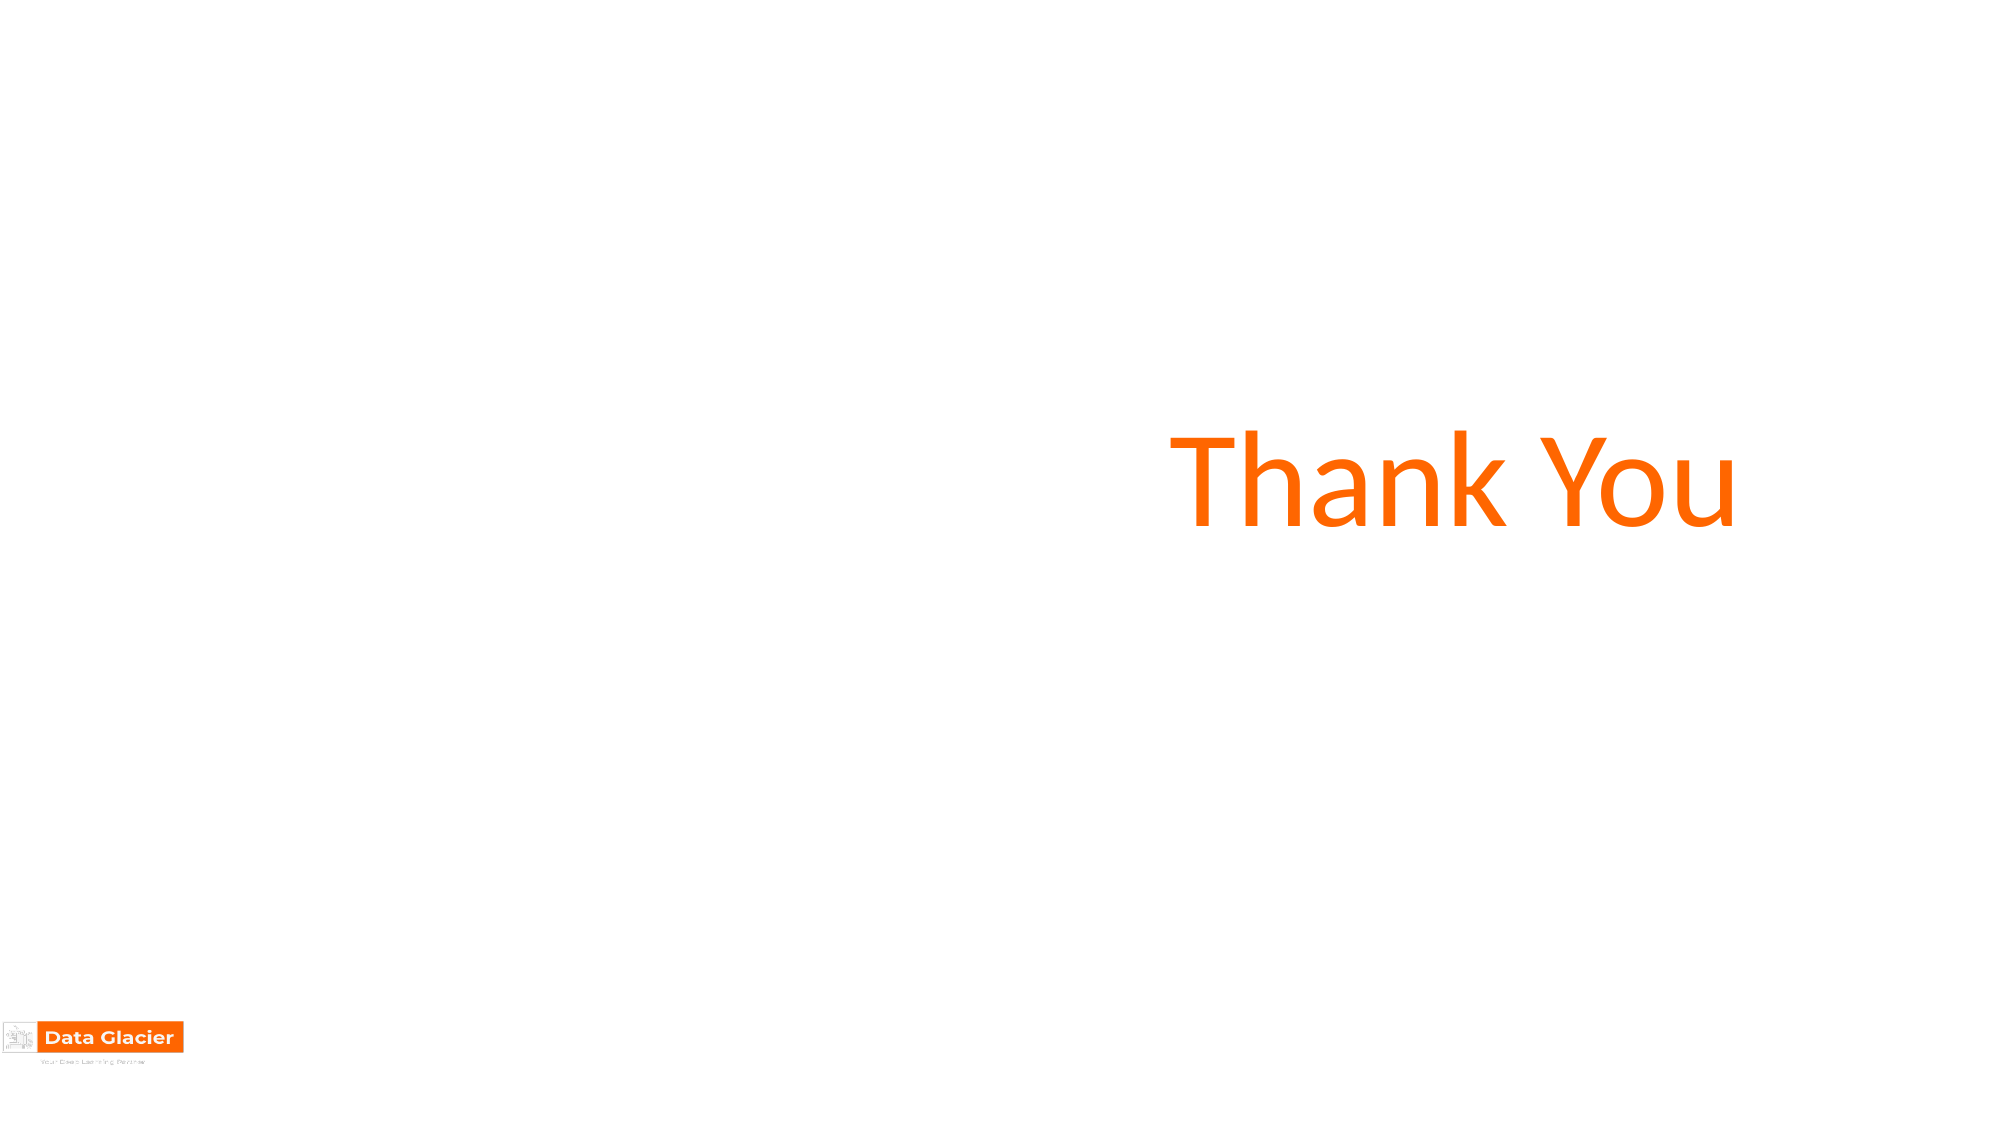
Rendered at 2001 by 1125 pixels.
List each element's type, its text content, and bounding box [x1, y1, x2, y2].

subtitle Thank You [999, 400, 1912, 673]
picture [0, 961, 185, 1125]
